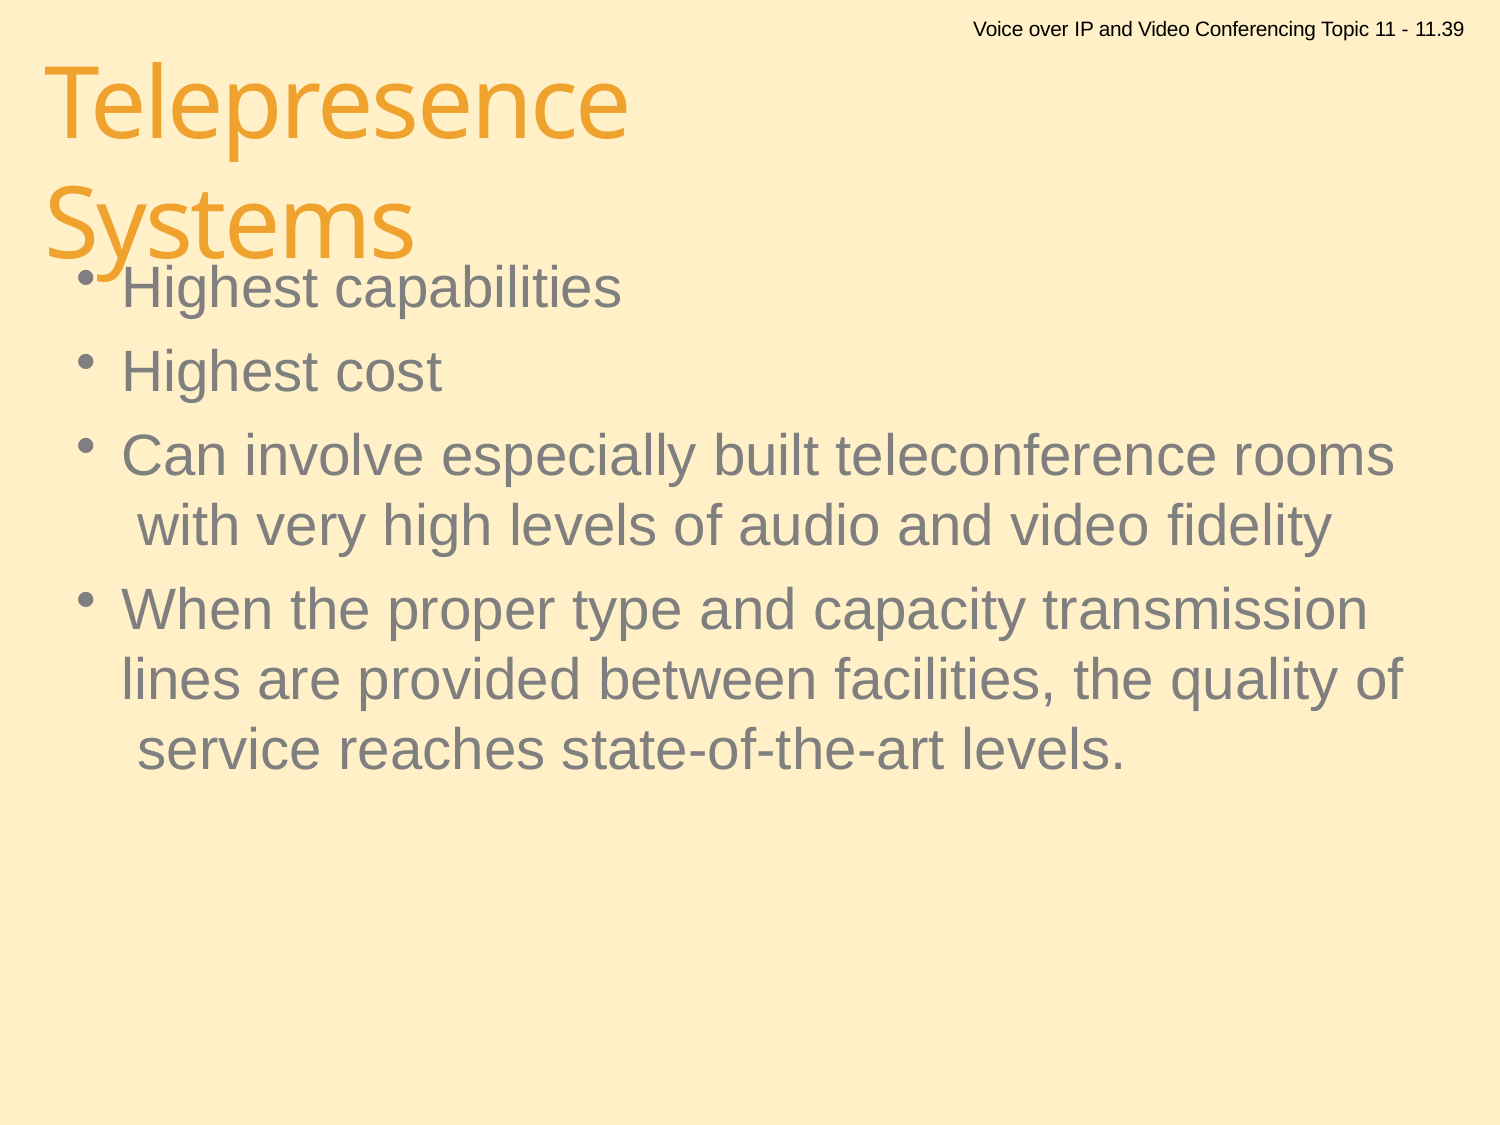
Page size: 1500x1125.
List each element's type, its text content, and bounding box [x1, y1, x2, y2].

text_box Highest capabilities Highest cost Can involve especially built teleconference rooms with very high levels of audio and video fidelity When the proper type and capacity transmission lines are provided between facilities, the quality of service reaches state-of-the-art levels. [74, 233, 1409, 782]
title Telepresence Systems [42, 36, 981, 279]
text_box Voice over IP and Video Conferencing Topic 11 - 11.39 [970, 13, 1488, 41]
